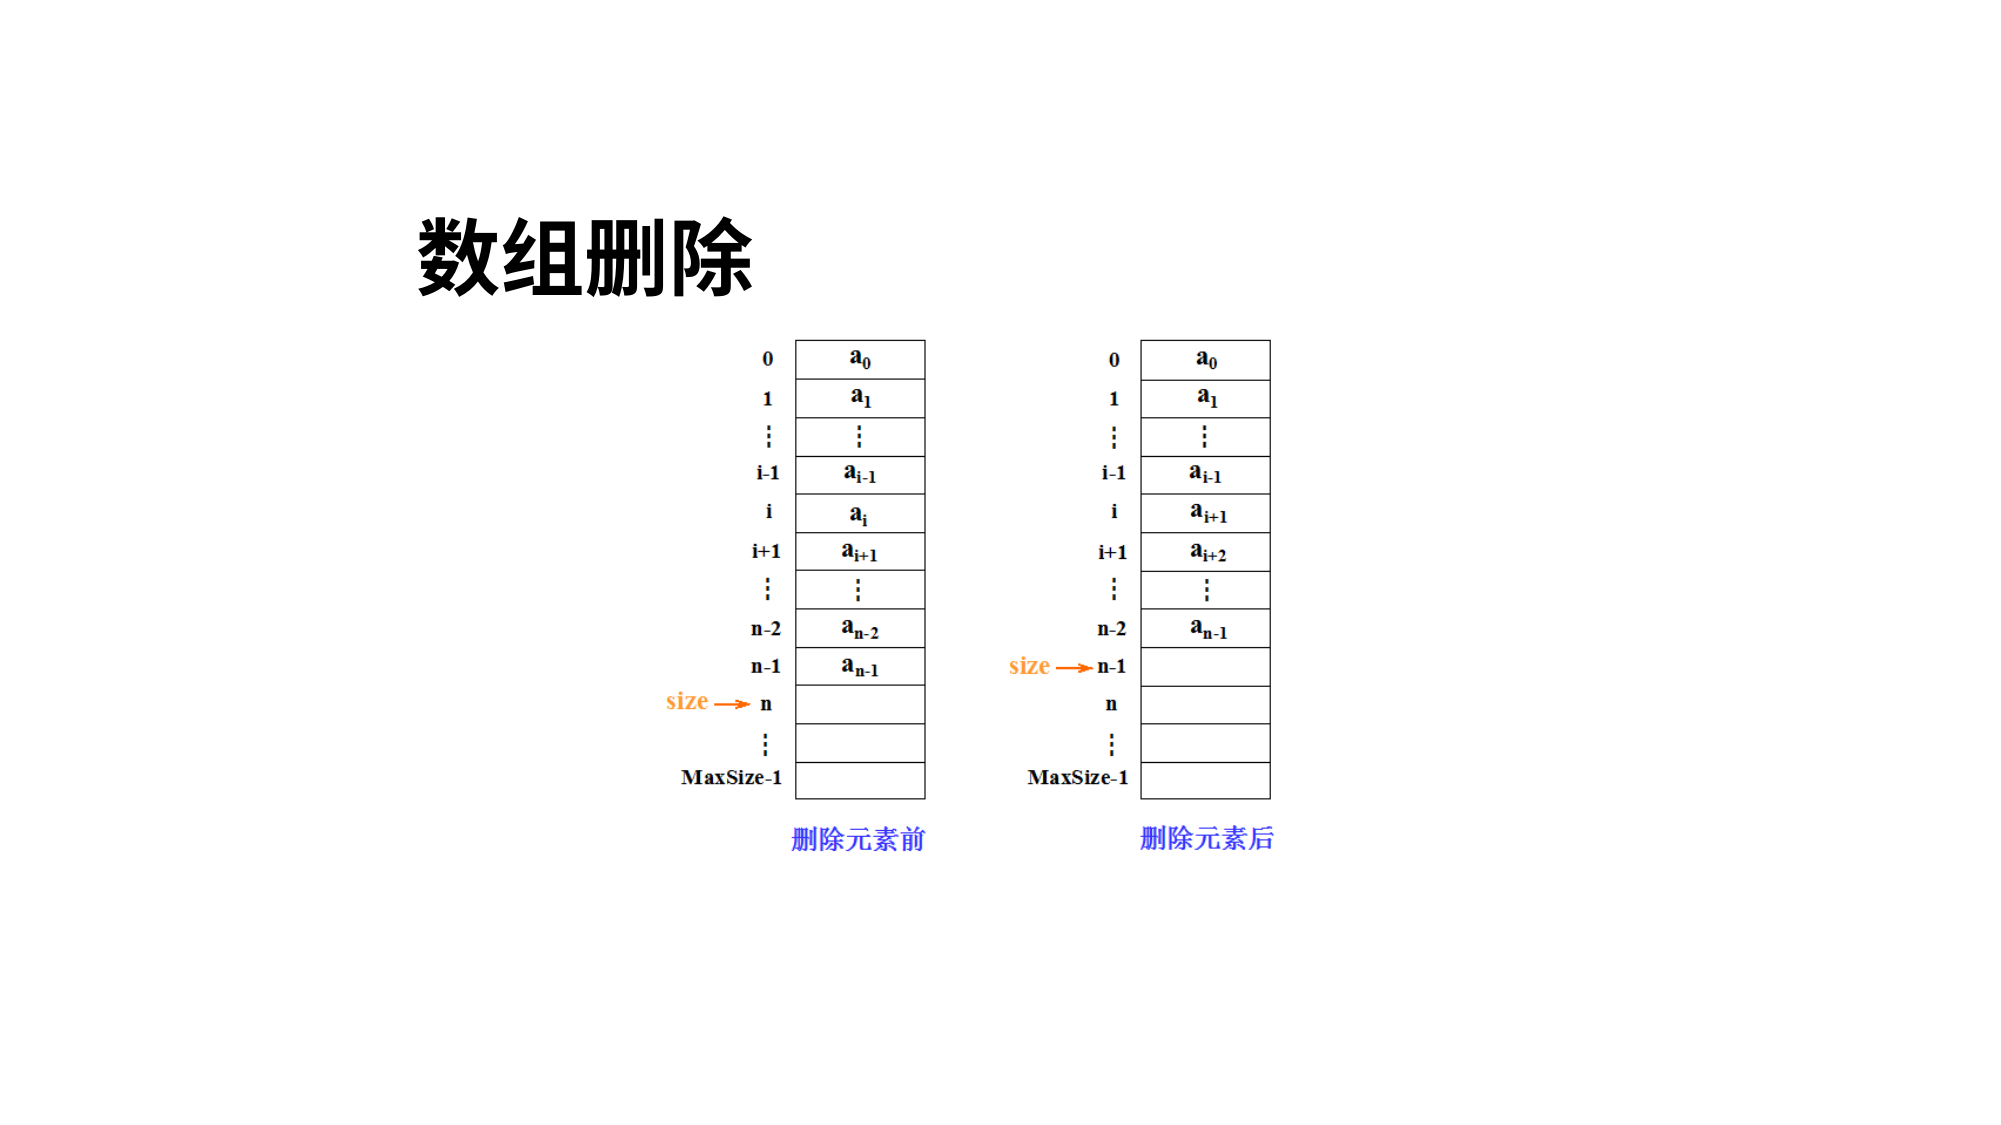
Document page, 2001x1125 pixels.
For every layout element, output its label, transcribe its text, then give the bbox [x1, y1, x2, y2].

picture [645, 327, 1359, 864]
text_box 数组删除 [401, 197, 769, 314]
